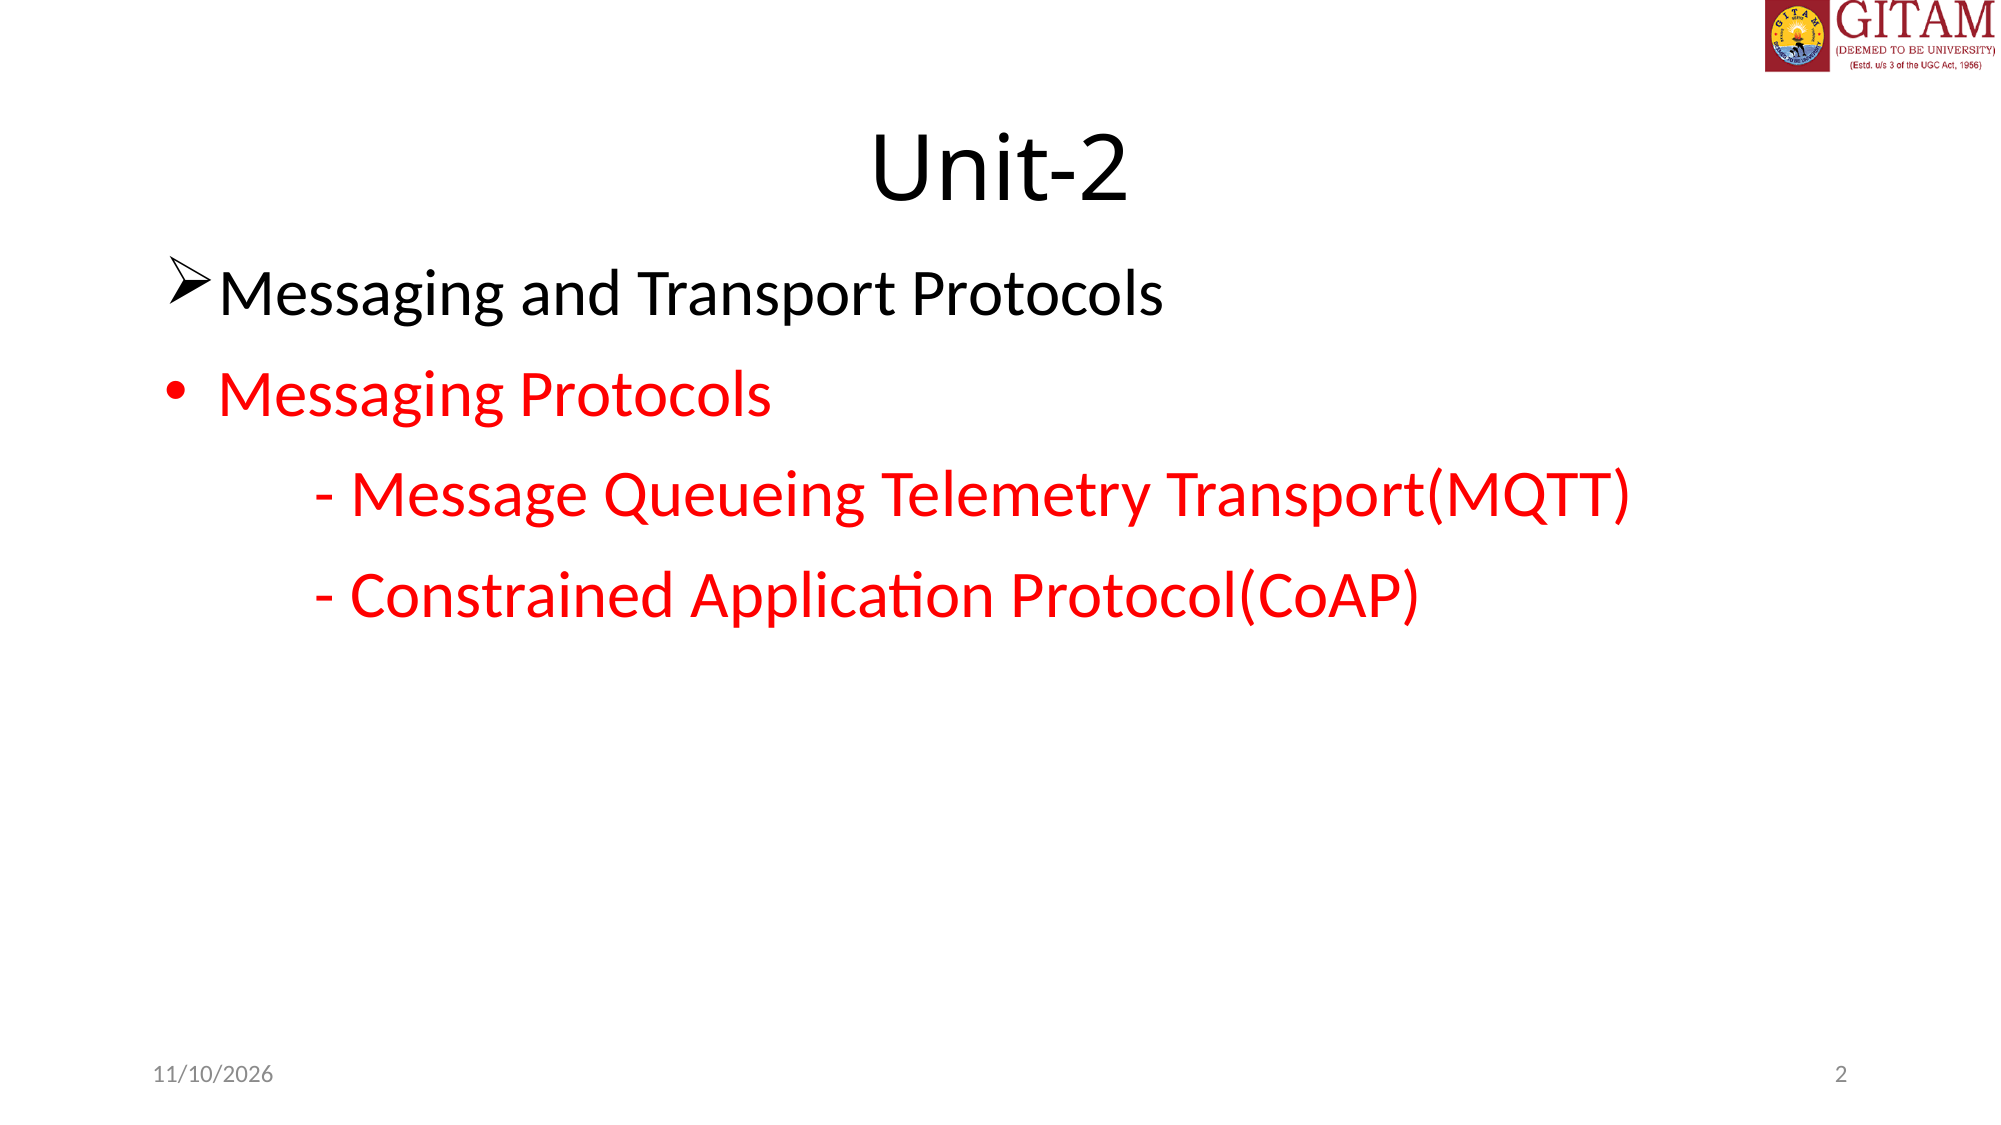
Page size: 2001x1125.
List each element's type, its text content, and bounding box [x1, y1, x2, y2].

list Messaging and Transport Protocols Messaging Protocols - Message Queueing Telemetry Transport(MQTT) - Constrained Application Protocol(CoAP) [149, 241, 1894, 950]
picture [1765, 0, 2000, 73]
slide_number 2 [1412, 1042, 1863, 1103]
title Unit-2 [149, 101, 1851, 241]
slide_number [137, 1042, 588, 1103]
